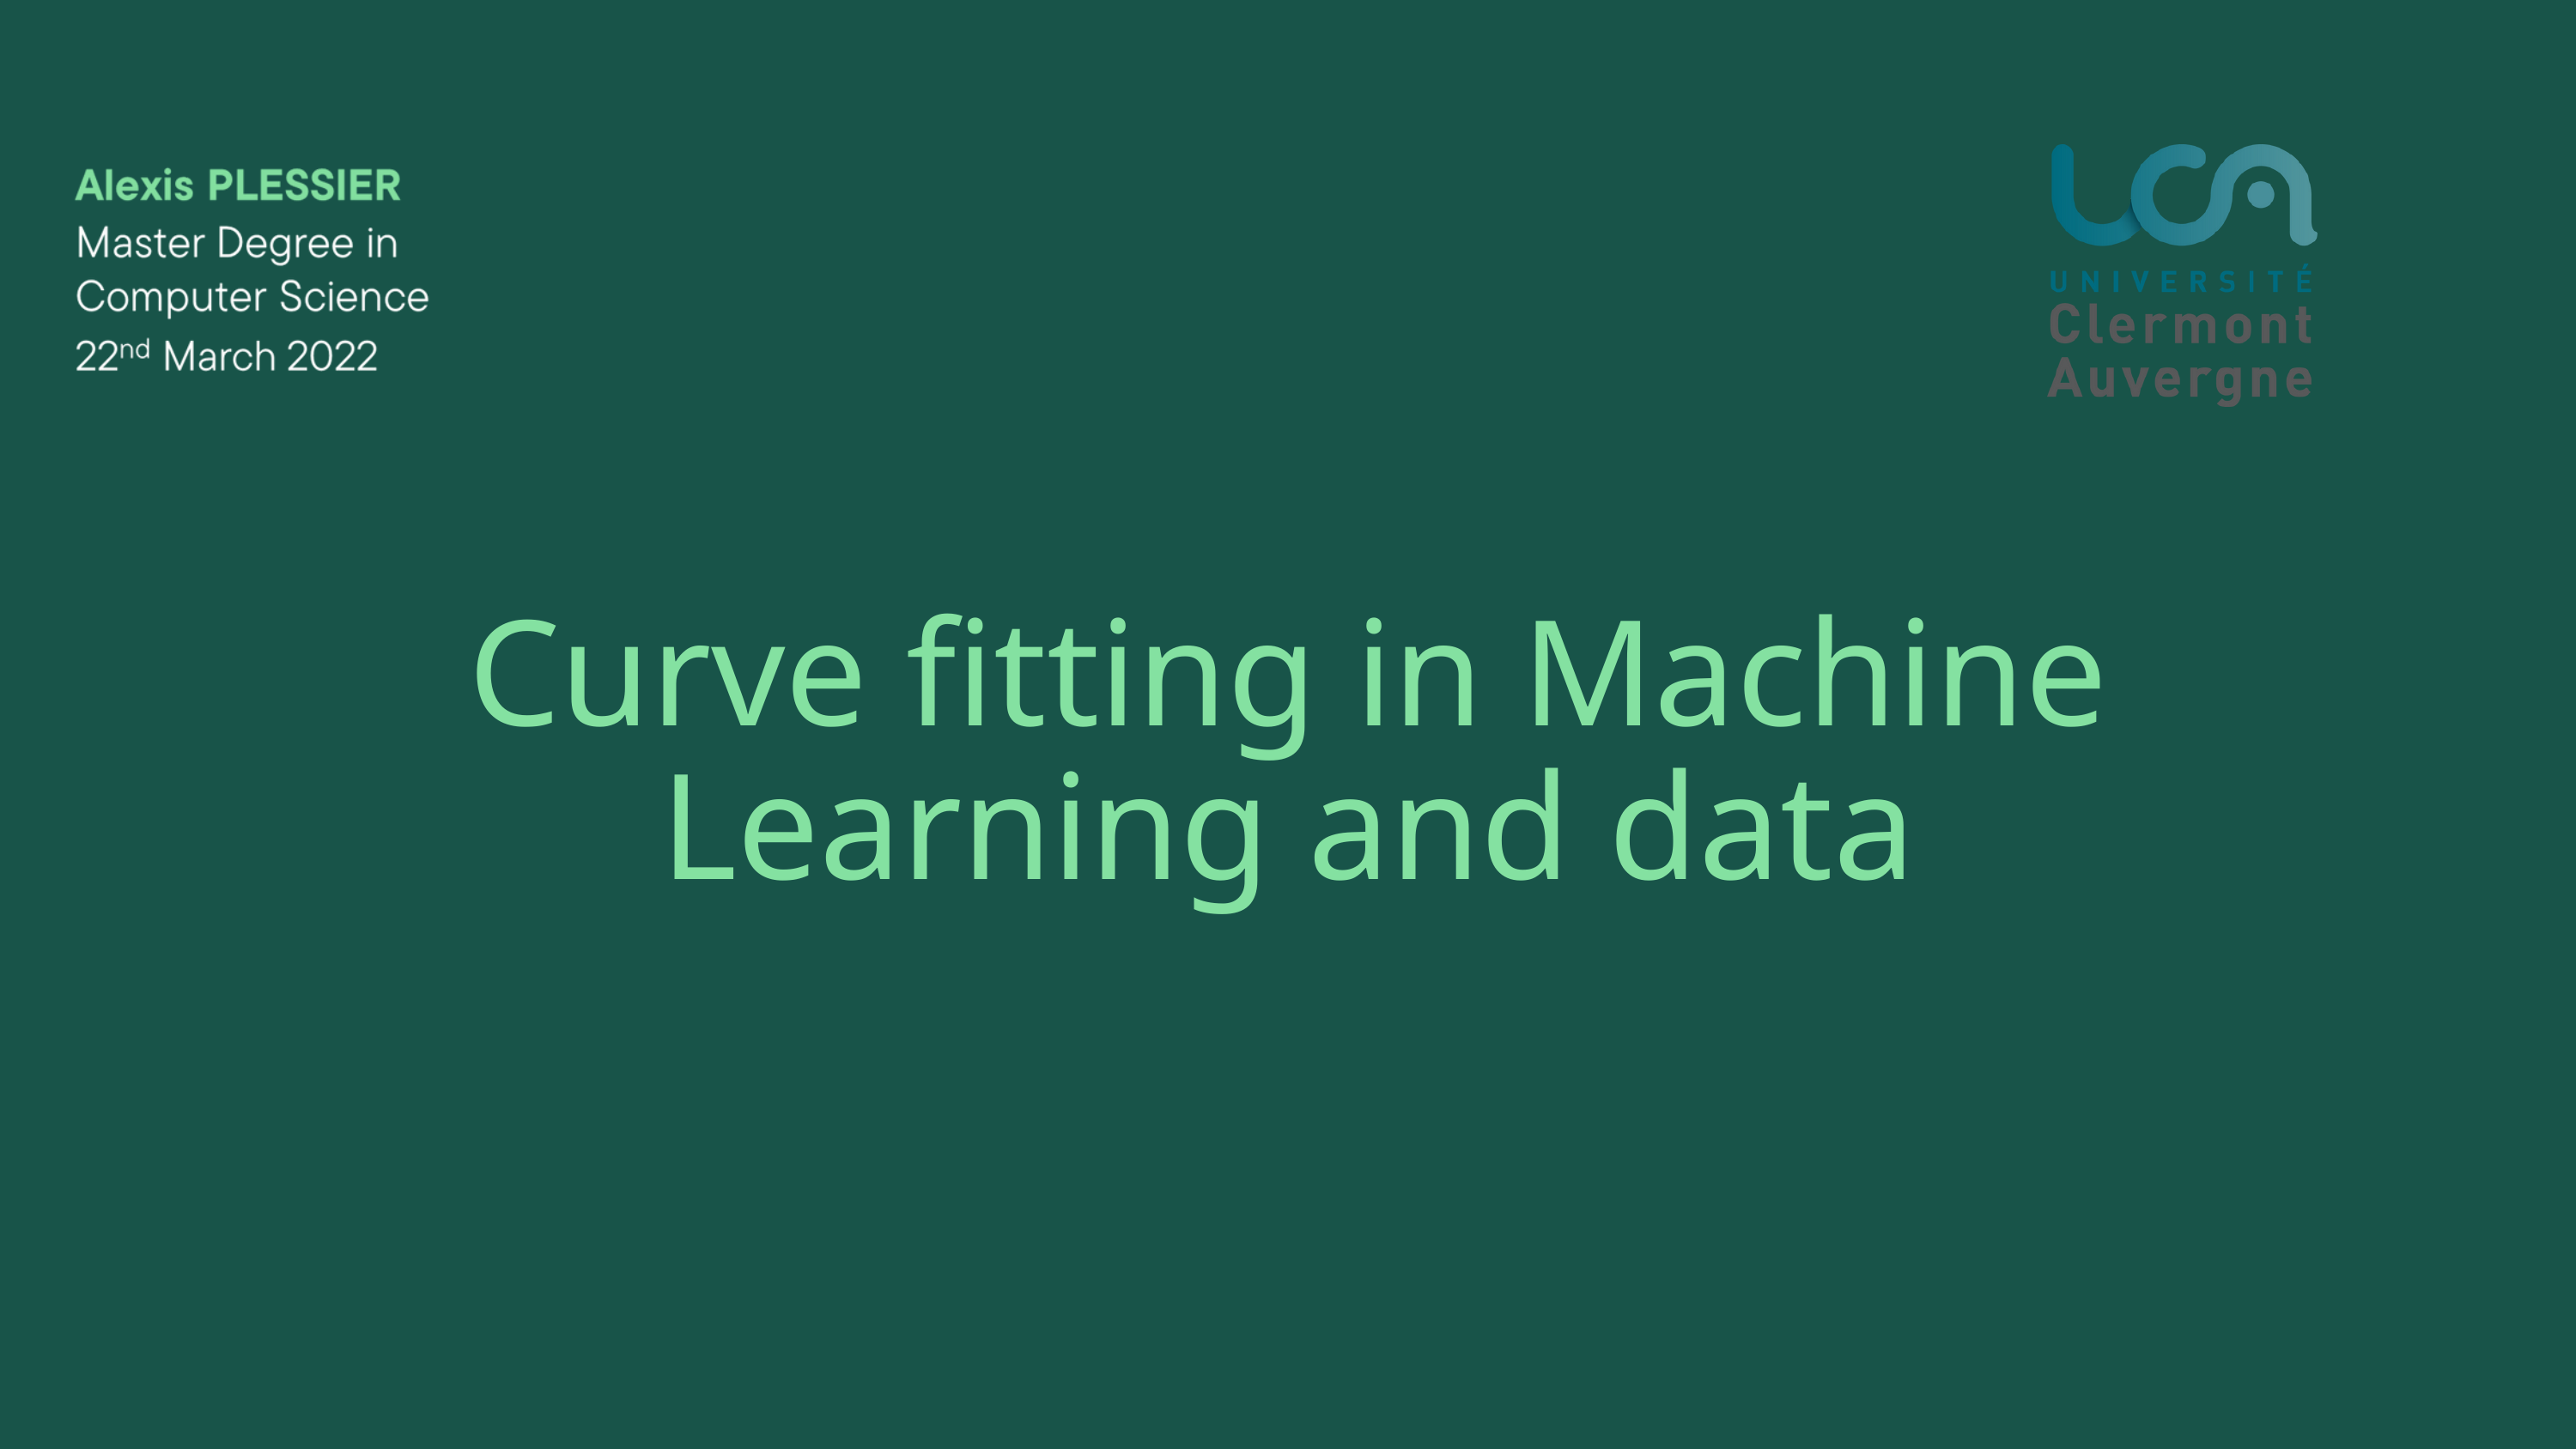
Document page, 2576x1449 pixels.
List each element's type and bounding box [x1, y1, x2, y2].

picture [47, 144, 669, 407]
text_box [380, 589, 2196, 1162]
picture [2047, 144, 2318, 407]
